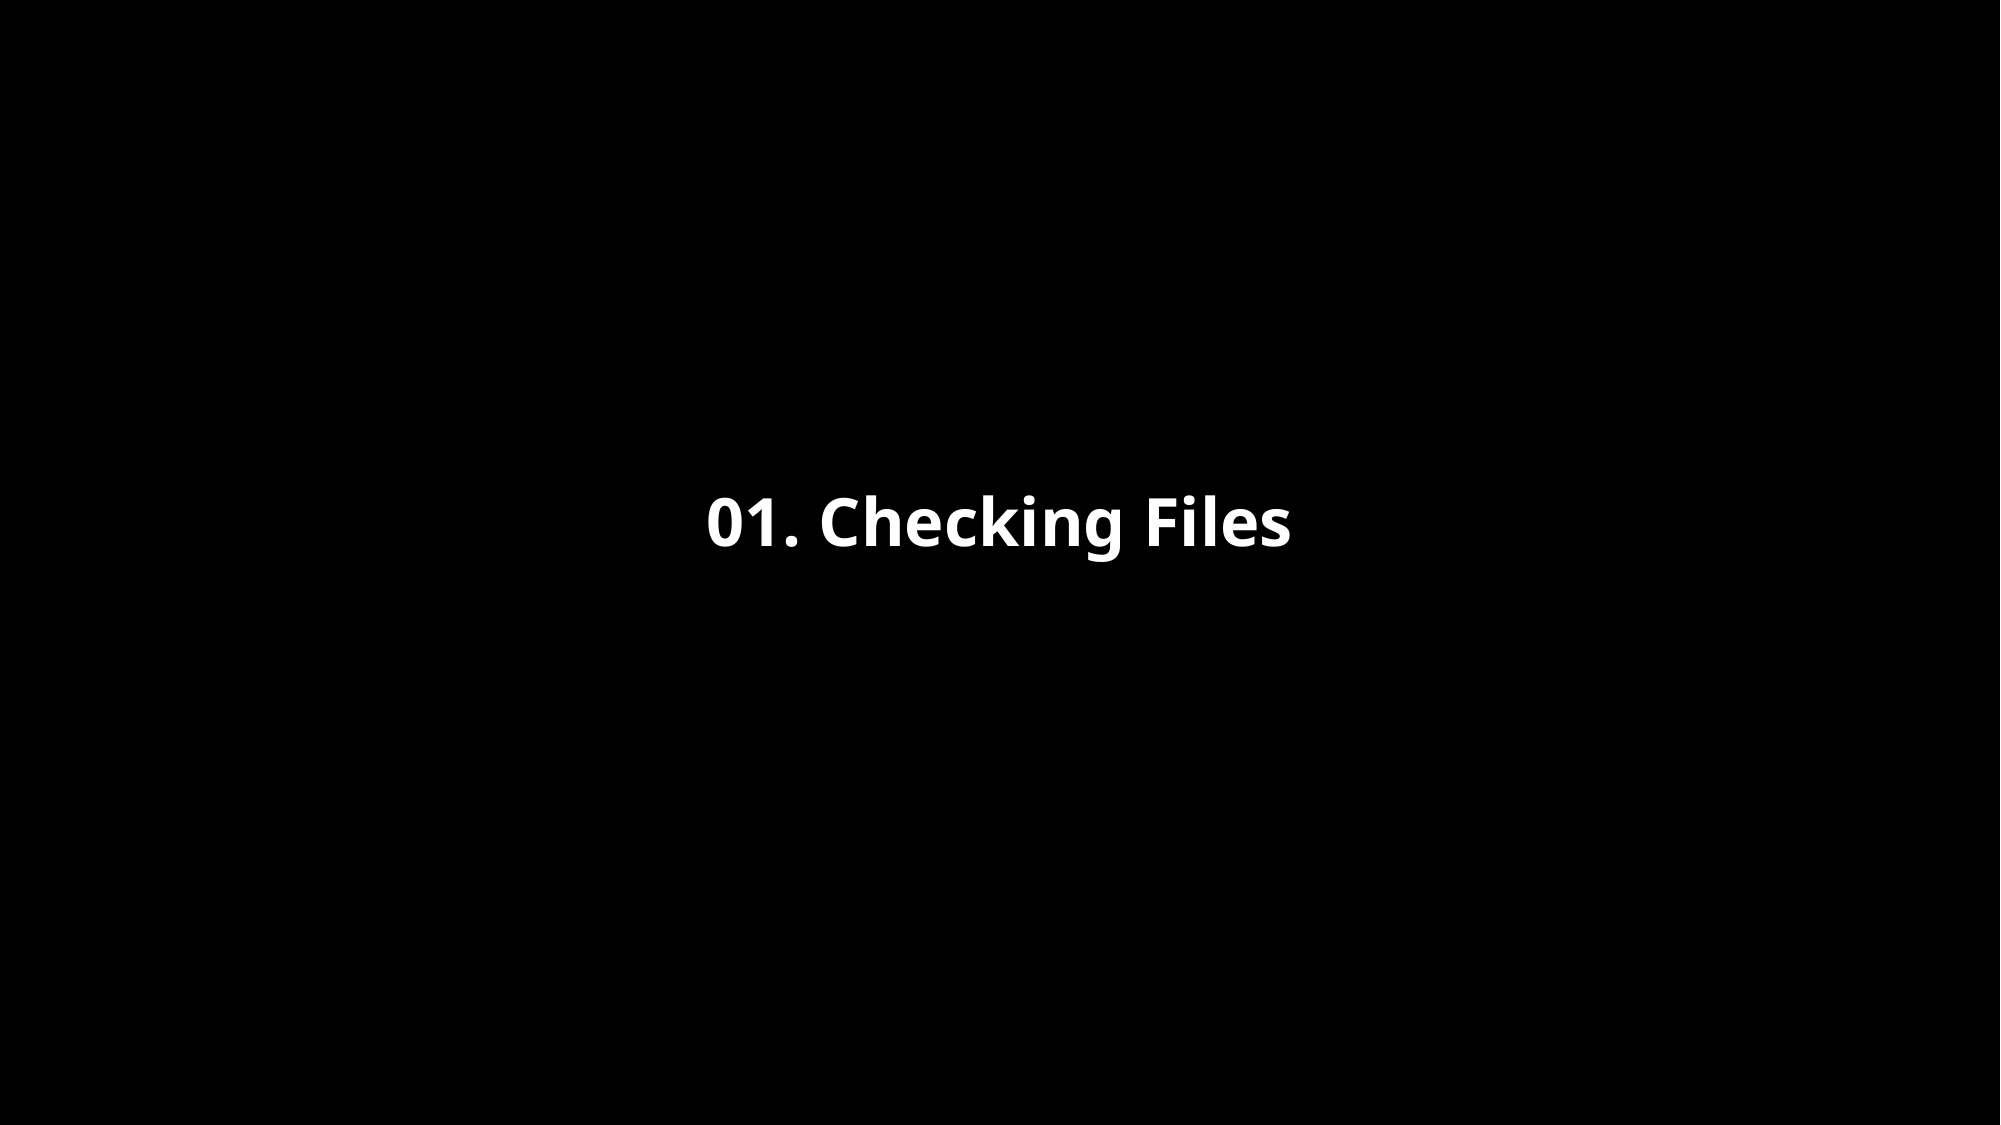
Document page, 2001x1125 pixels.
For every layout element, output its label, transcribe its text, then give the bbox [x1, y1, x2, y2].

text_box 01. Checking Files [583, 472, 1417, 568]
